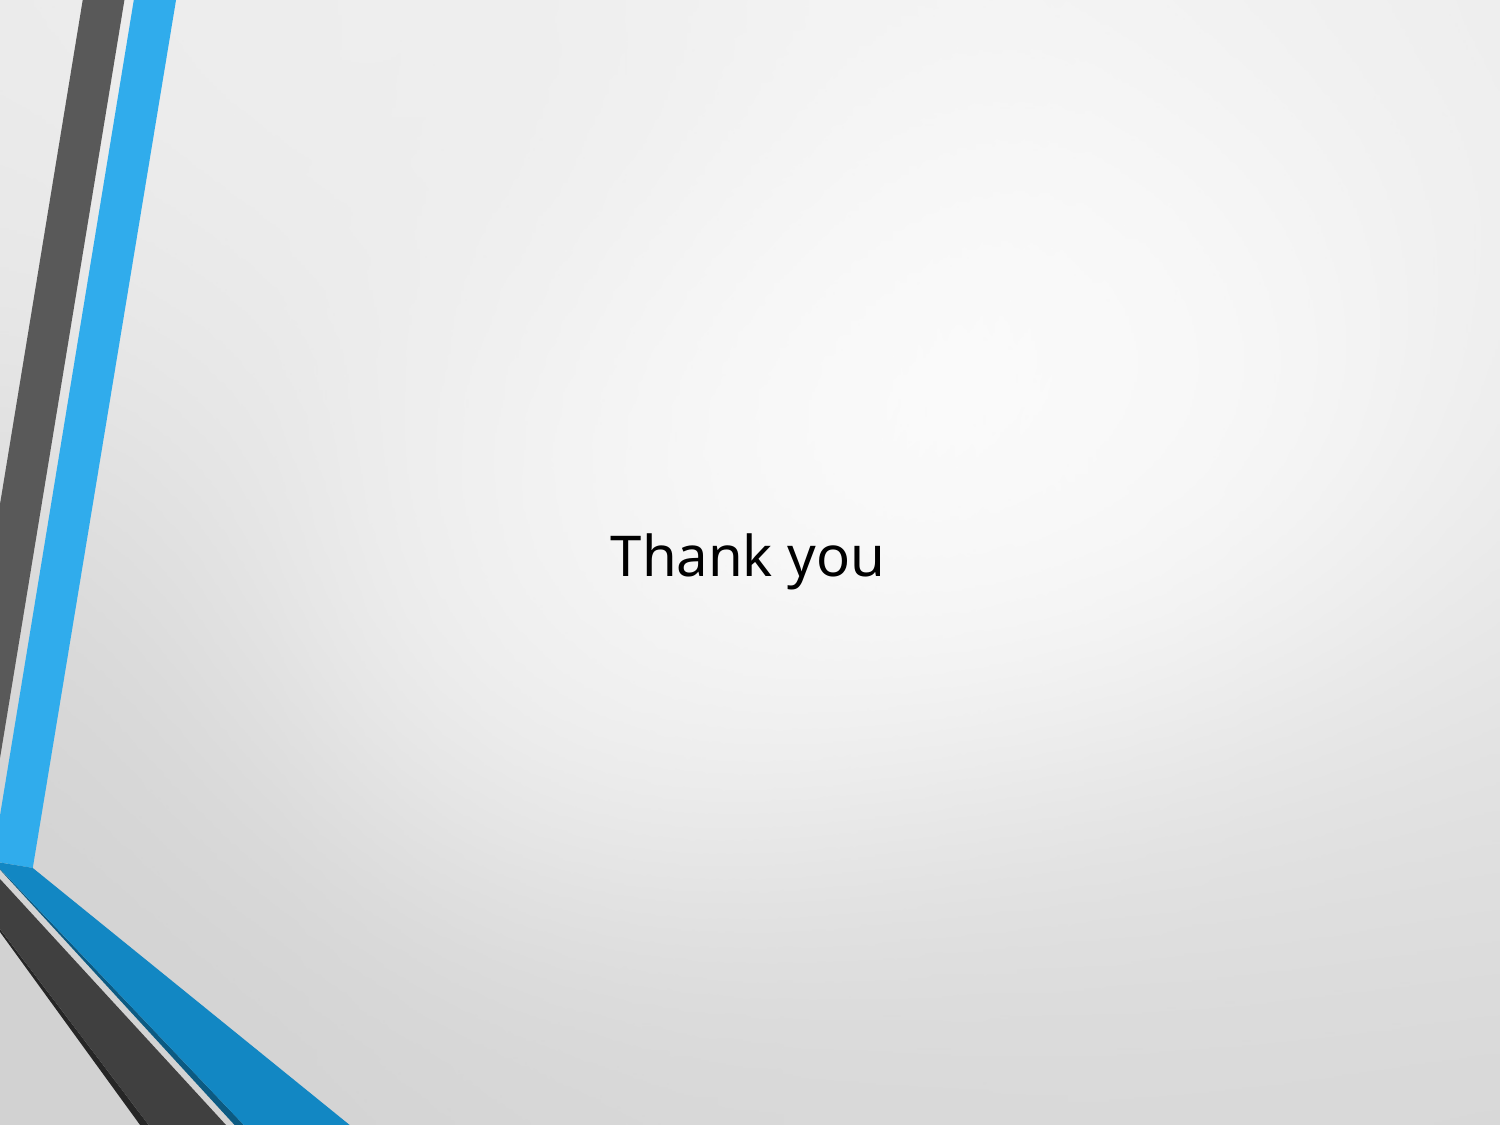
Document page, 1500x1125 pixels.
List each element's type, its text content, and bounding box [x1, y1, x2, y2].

text_box Thank you [596, 512, 901, 595]
